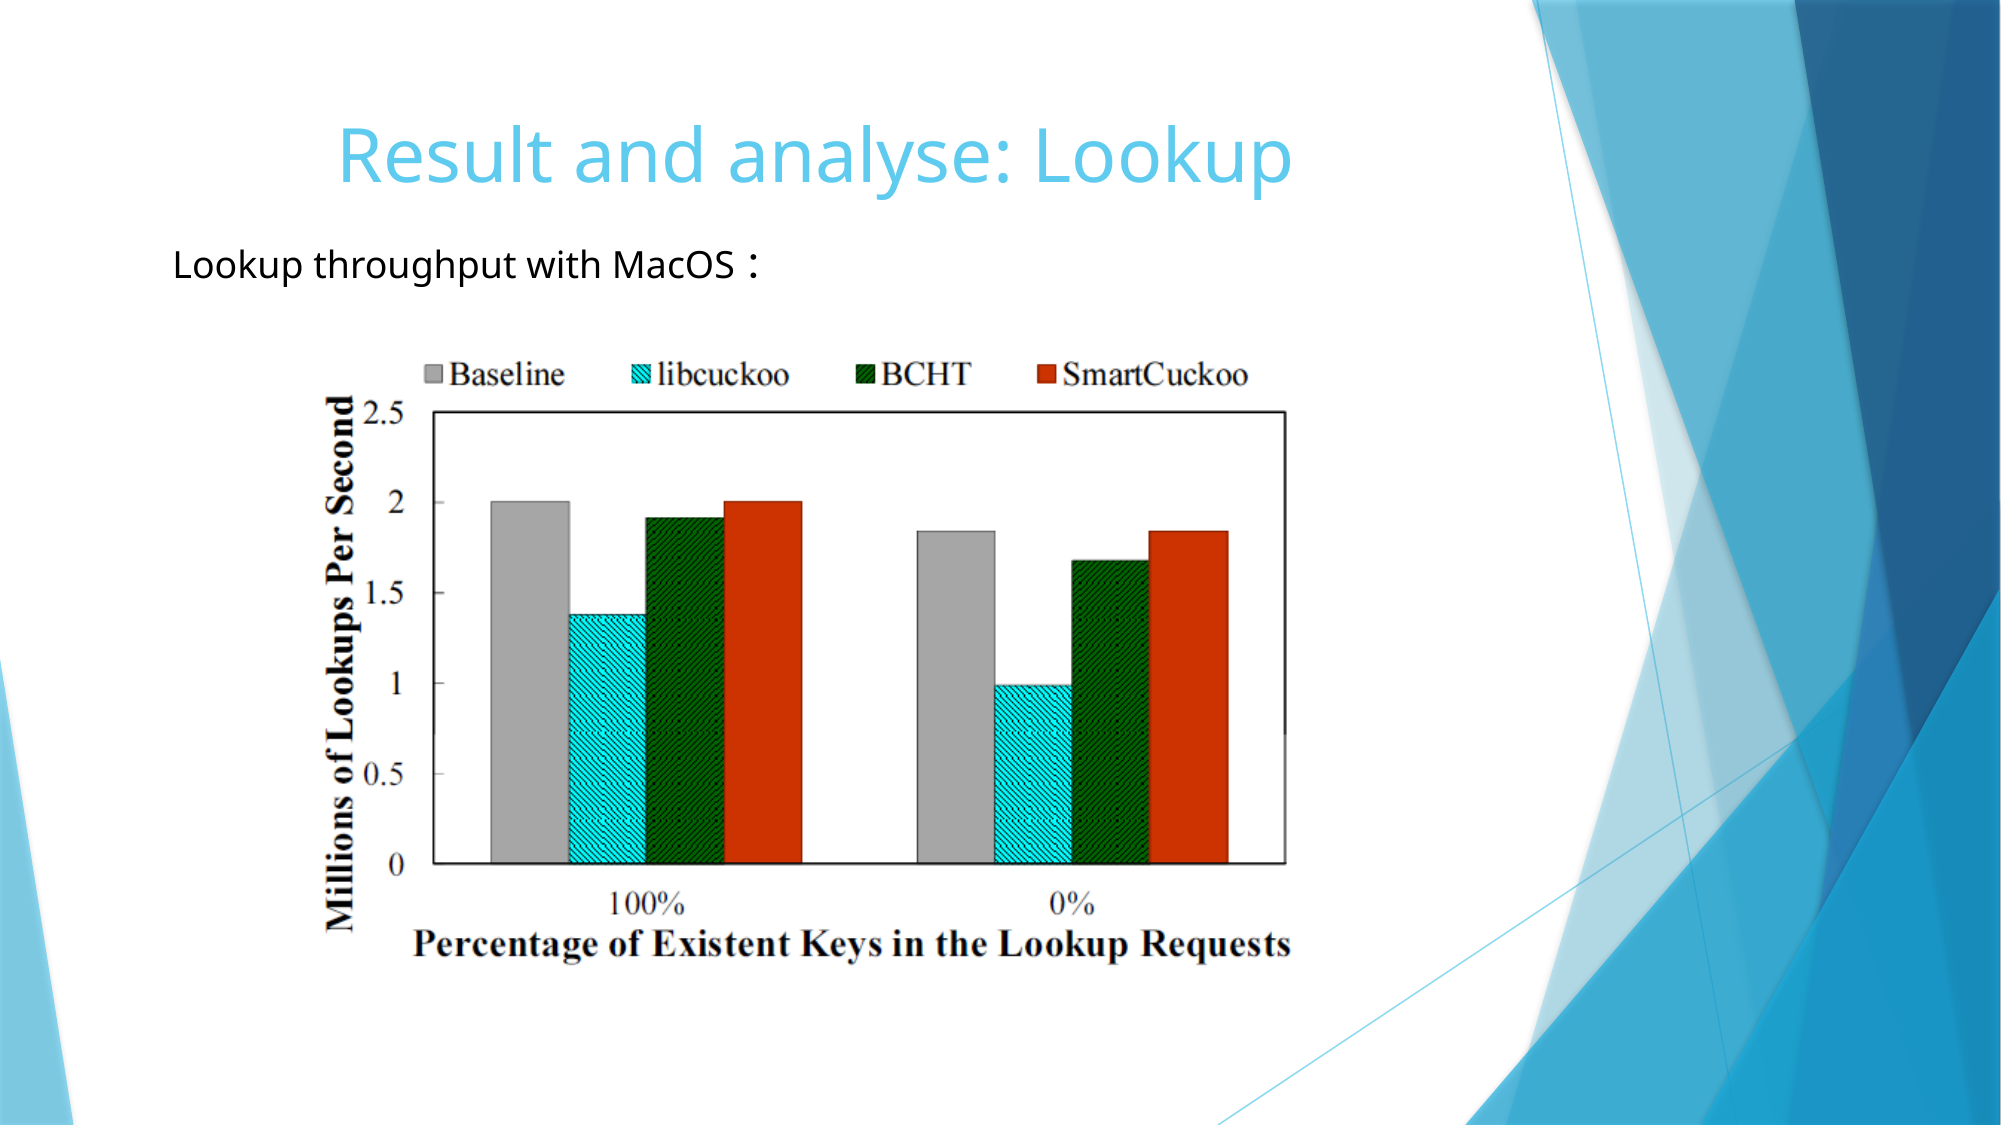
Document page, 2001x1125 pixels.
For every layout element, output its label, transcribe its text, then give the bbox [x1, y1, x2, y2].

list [311, 353, 1322, 992]
title Result and analyse: Lookup [111, 99, 1522, 317]
text_box Lookup throughput with MacOS： [157, 233, 1112, 294]
